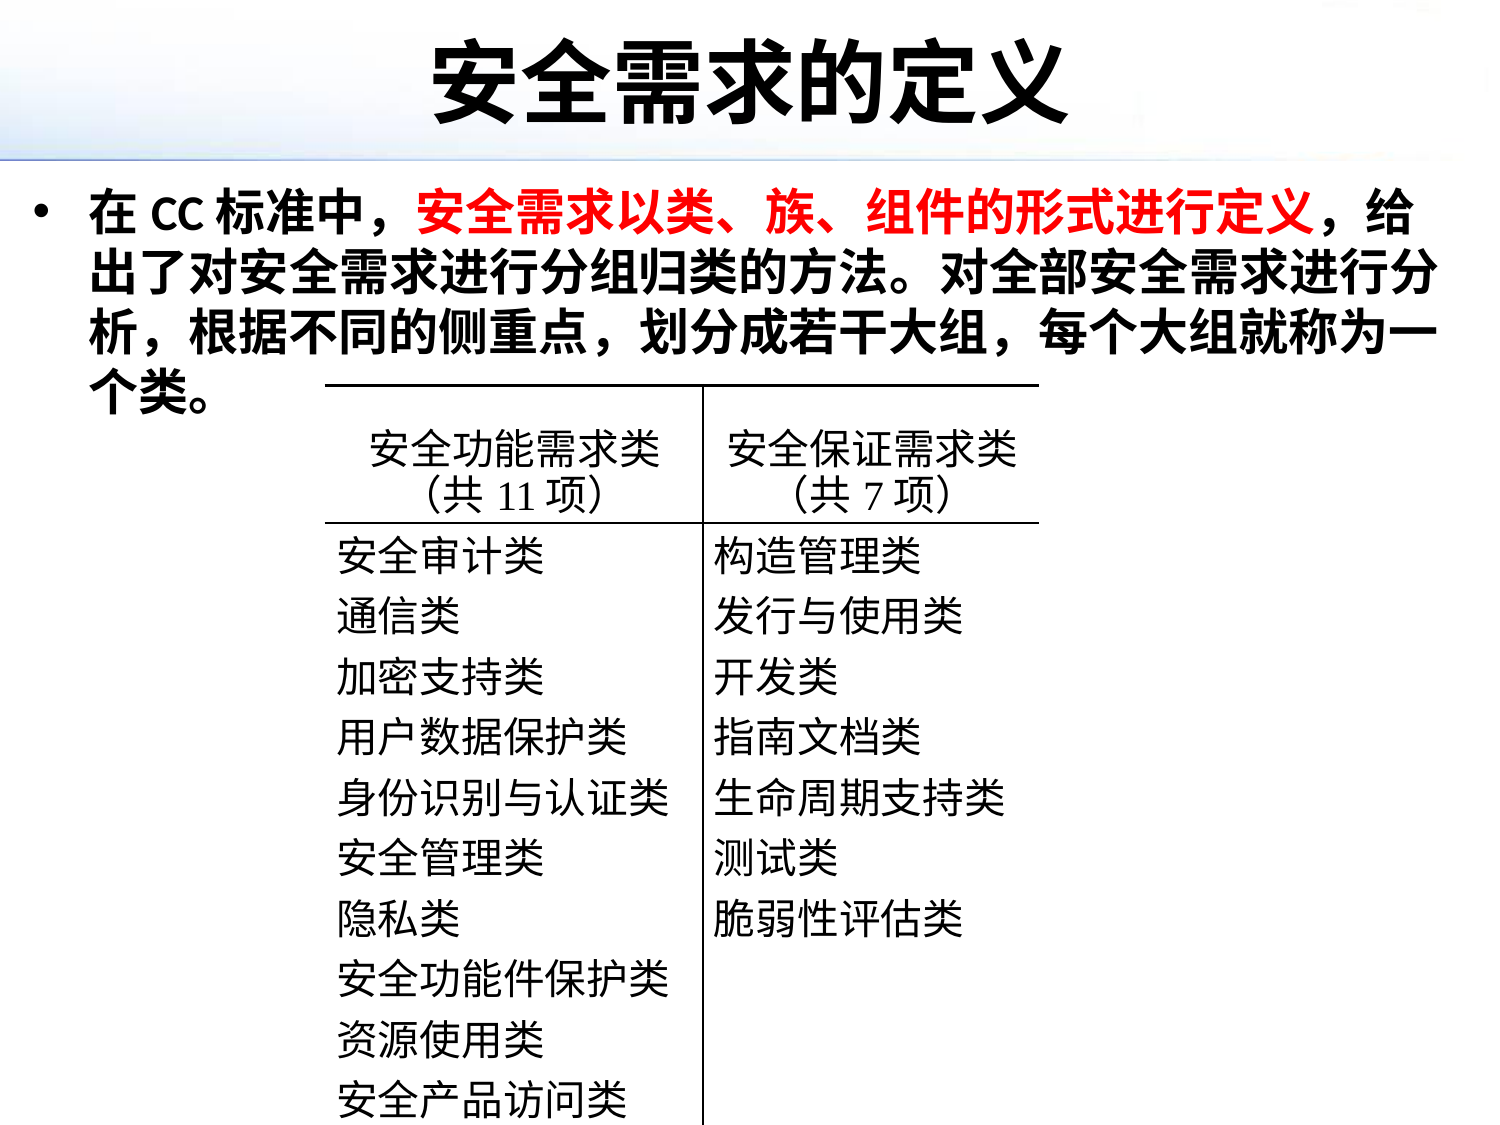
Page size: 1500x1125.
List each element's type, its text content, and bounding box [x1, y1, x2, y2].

table_header 安全功能需求类 （共11项） [325, 387, 702, 522]
table_cell 安全审计类 通信类 加密支持类 用户数据保护类 身份识别与认证类 安全管理类 隐私类 安全功能件保护类 资源使用类 安全产品访问类 可信路径/通道类。 [325, 524, 702, 1125]
list 在CC标准中，安全需求以类、族、组件的形式进行定义，给出了对安全需求进行分组归类的方法。对全部安全需求进行分析，根据不同的侧重点，划分成若干大组，每个大组就称为一个类。 [17, 172, 1471, 374]
picture [0, 0, 1500, 161]
table_cell 构造管理类 发行与使用类 开发类 指南文档类 生命周期支持类 测试类 脆弱性评估类 [704, 524, 1039, 1125]
title 安全需求的定义 [29, 10, 1471, 149]
table_header 安全保证需求类（共7项） [704, 387, 1039, 522]
